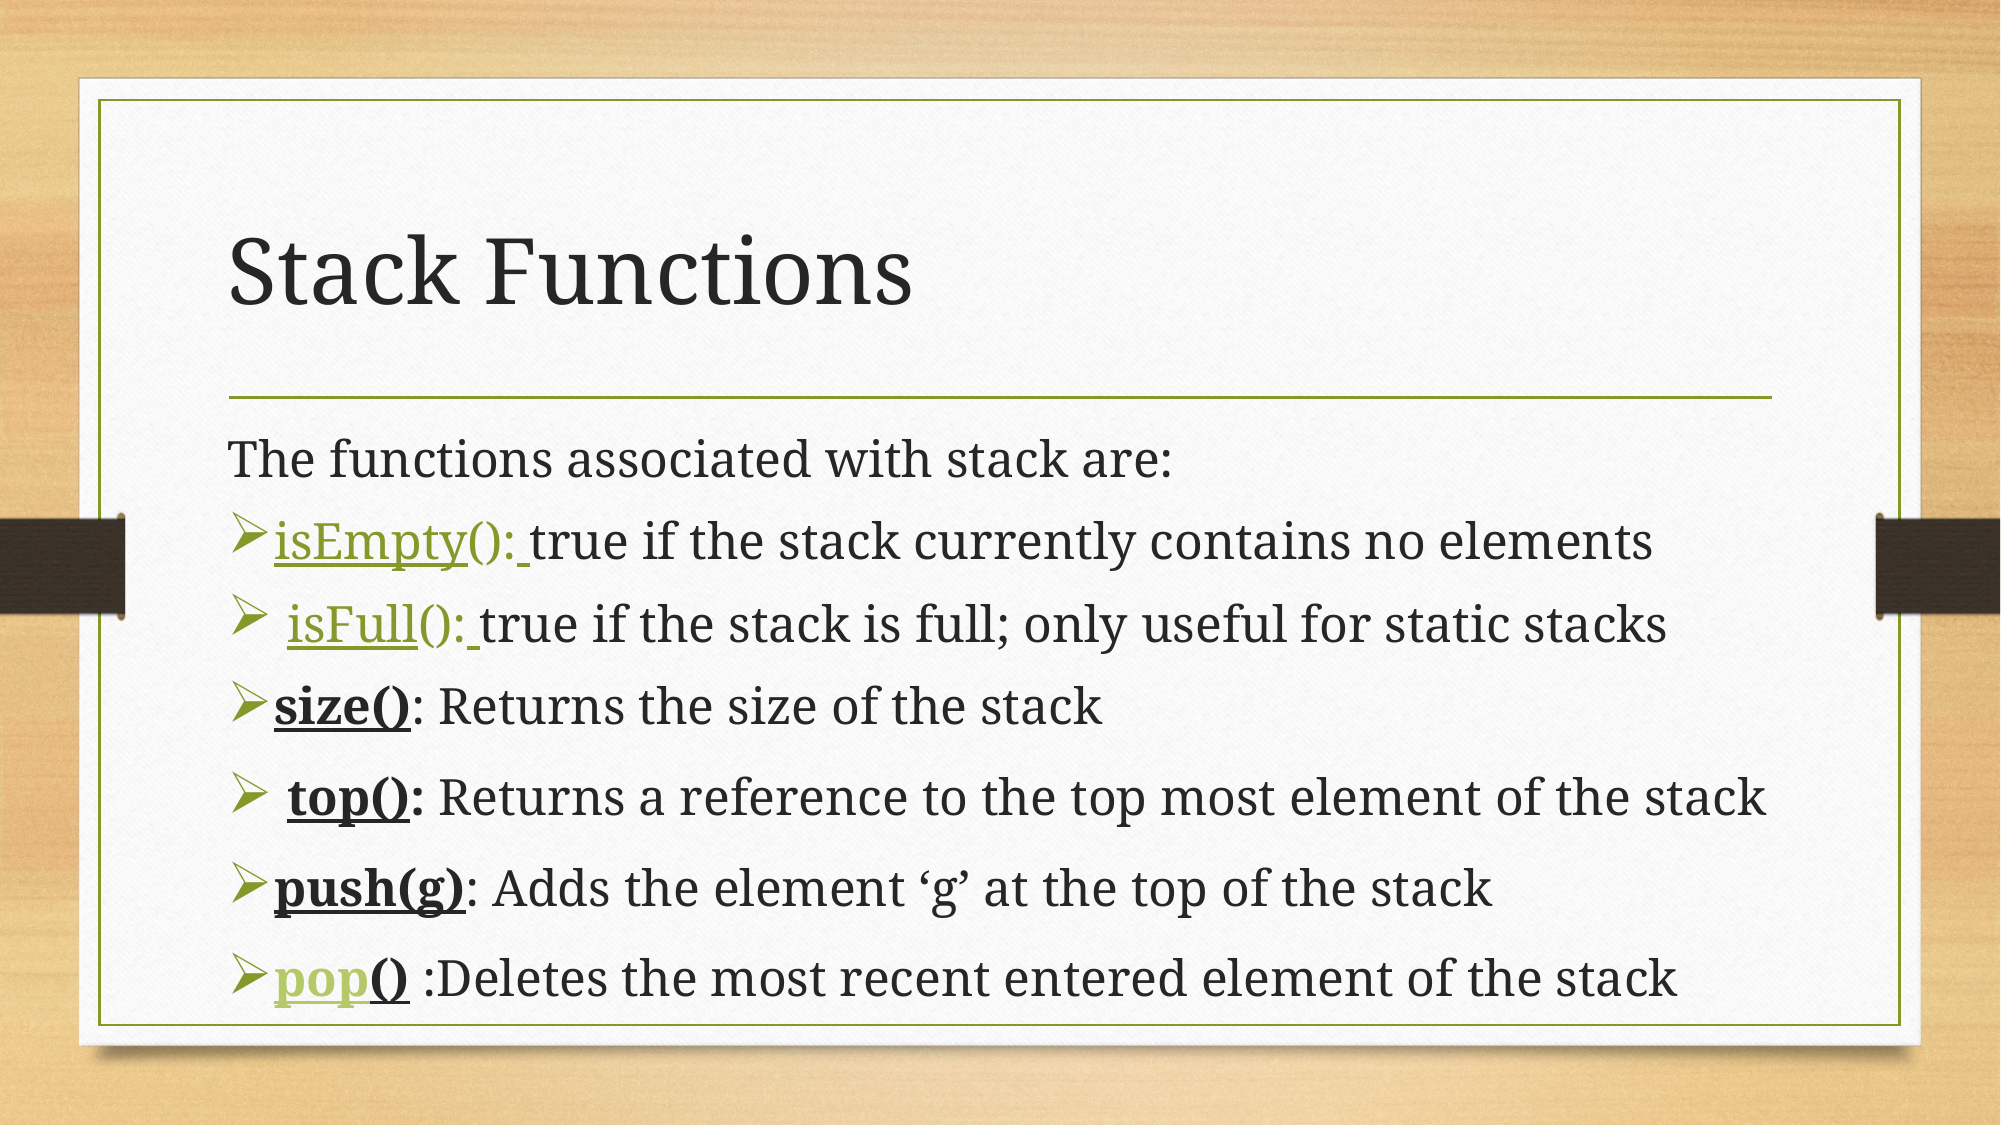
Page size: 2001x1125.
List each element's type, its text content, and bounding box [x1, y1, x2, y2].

list The functions associated with stack are: isEmpty(): true if the stack currently contains no elements isFull(): true if the stack is full; only useful for static stacks size(): Returns the size of the stack top(): Returns a reference to the top most element of the stack push(g): Adds the element ‘g’ at the top of the stack pop() :Deletes the most recent entered element of the stack [212, 419, 1825, 1009]
title Stack Functions [212, 161, 1788, 375]
picture [0, 0, 2001, 1125]
